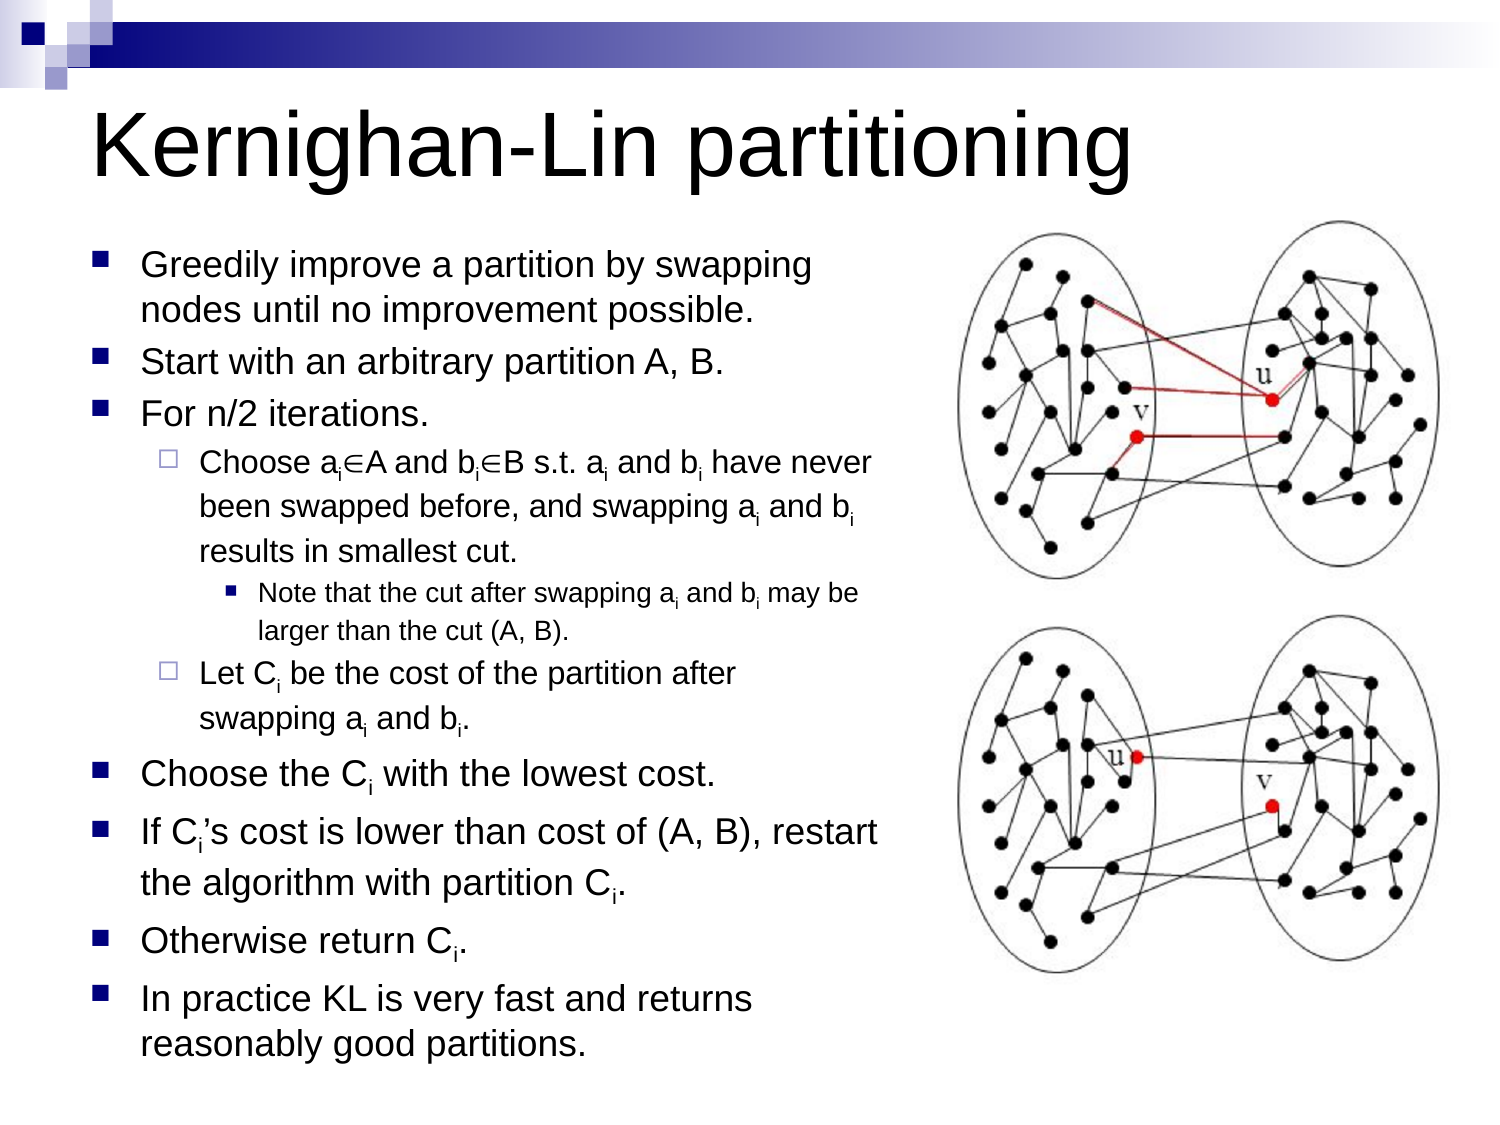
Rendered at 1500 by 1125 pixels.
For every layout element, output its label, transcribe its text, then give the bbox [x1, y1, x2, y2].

list Greedily improve a partition by swapping nodes until no improvement possible. Start with an arbitrary partition A, B. For n/2 iterations. Choose aiÎA and biÎB s.t. ai and bi have never been swapped before, and swapping ai and bi results in smallest cut. Note that the cut after swapping ai and bi may be larger than the cut (A, B). Let Ci be the cost of the partition after swapping ai and bi. Choose the Ci with the lowest cost. If Ci’s cost is lower than cost of (A, B), restart the algorithm with partition Ci. Otherwise return Ci. In practice KL is very fast and returns reasonably good partitions. [75, 232, 897, 1077]
title Kernighan-Lin partitioning [75, 75, 1425, 205]
picture [926, 204, 1470, 1007]
